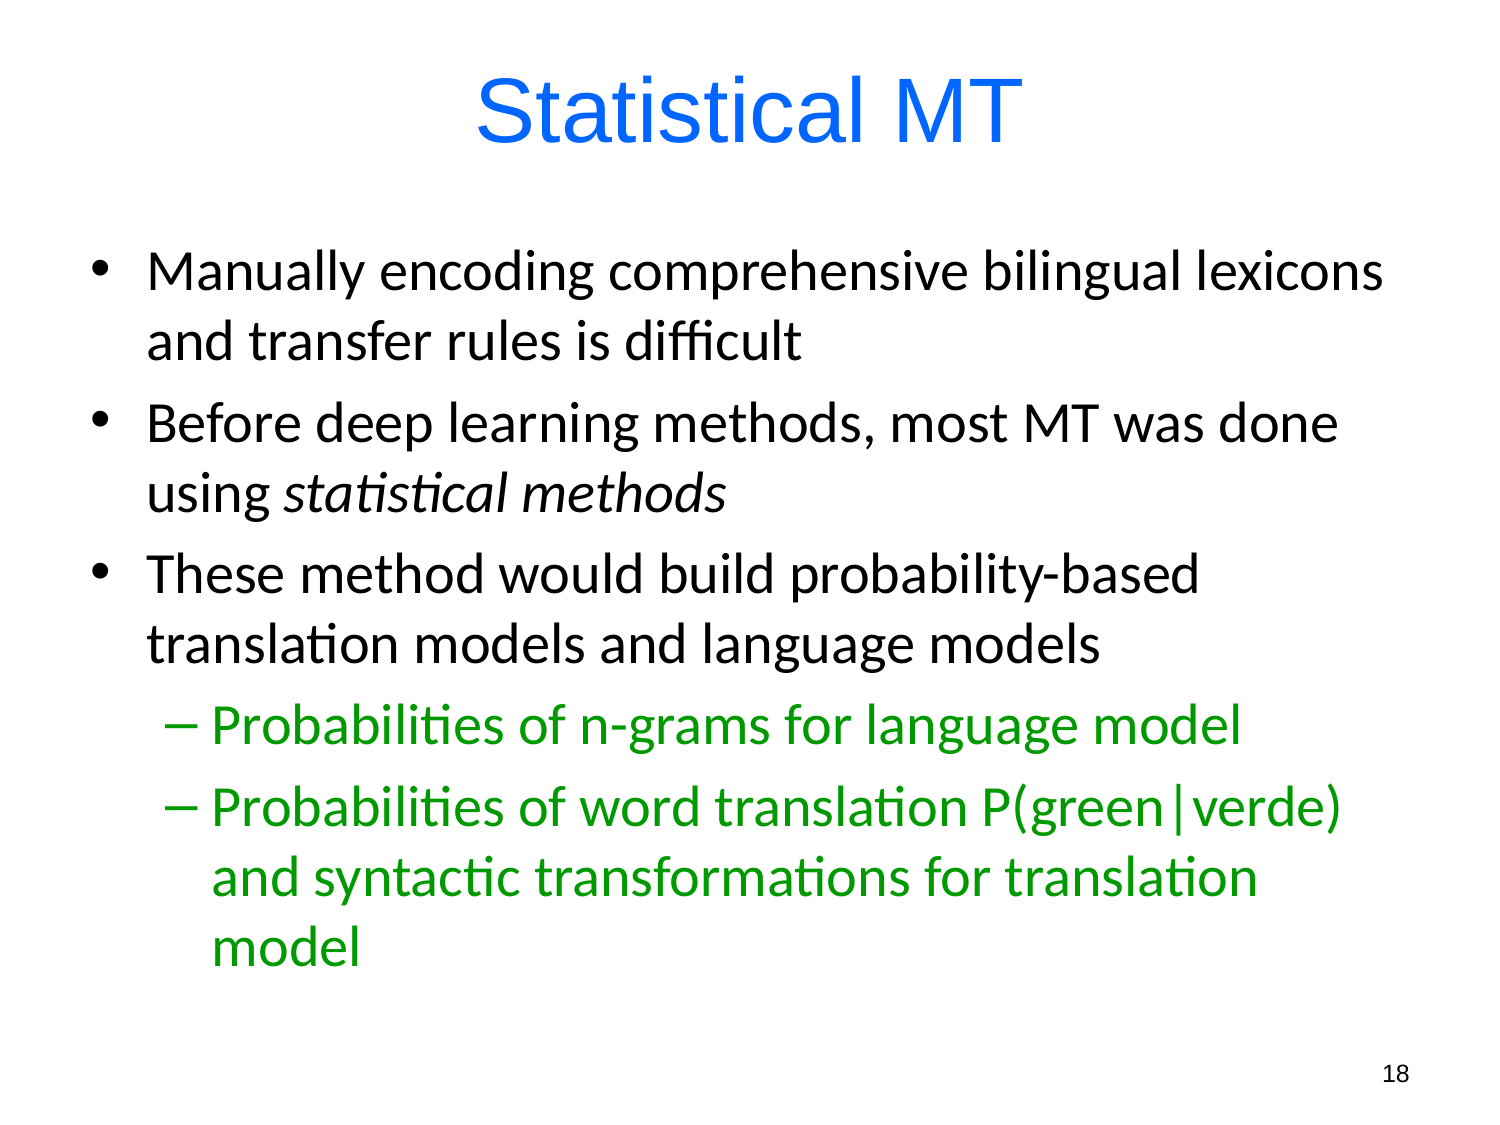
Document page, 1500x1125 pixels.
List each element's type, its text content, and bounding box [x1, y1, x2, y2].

list Manually encoding comprehensive bilingual lexicons and transfer rules is difficult Before deep learning methods, most MT was done using statistical methods These method would build probability-based translation models and language models Probabilities of n-grams for language model Probabilities of word translation P(green|verde) and syntactic transformations for translation model [75, 224, 1425, 1075]
slide_number 18 [1074, 1042, 1425, 1103]
title Statistical MT [75, 12, 1425, 200]
